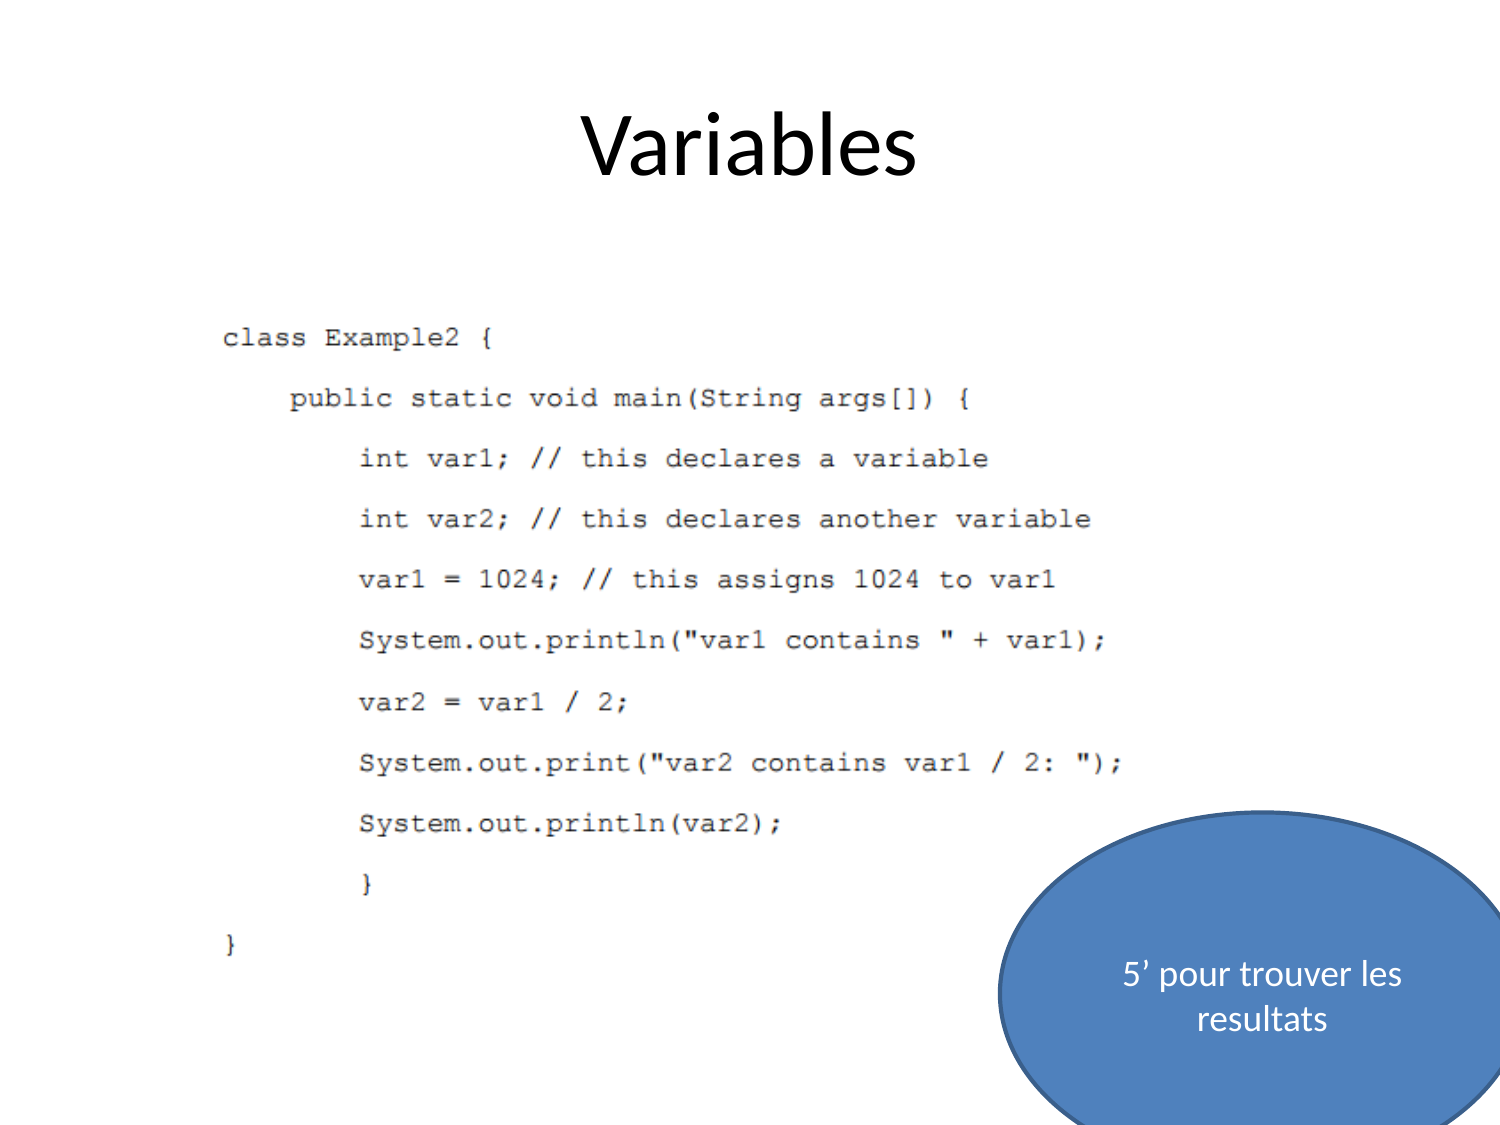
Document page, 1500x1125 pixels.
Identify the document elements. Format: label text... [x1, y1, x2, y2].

title Variables [75, 45, 1425, 233]
text_box 5’ pour trouver les resultats [997, 811, 1500, 1125]
picture [199, 312, 1294, 974]
